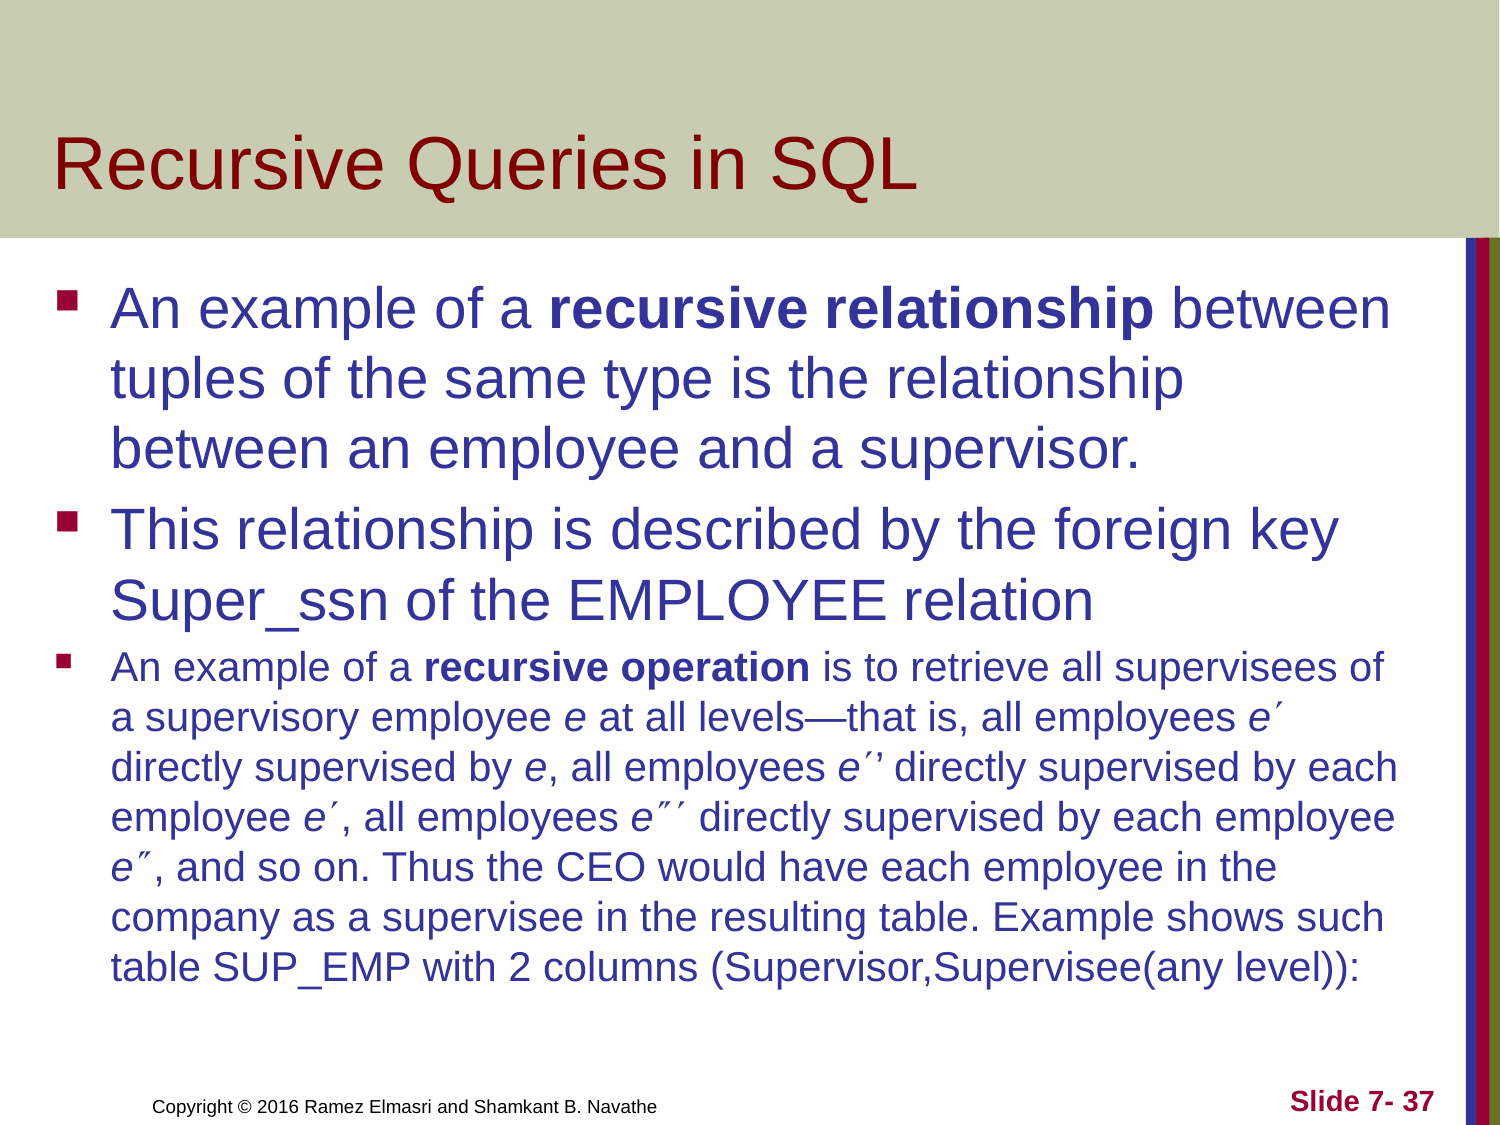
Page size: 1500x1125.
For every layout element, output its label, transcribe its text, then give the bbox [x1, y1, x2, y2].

title Recursive Queries in SQL [37, 49, 1317, 213]
slide_number Slide 7- 37 [1137, 1049, 1451, 1125]
list An example of a recursive relationship between tuples of the same type is the relationship between an employee and a supervisor. This relationship is described by the foreign key Super_ssn of the EMPLOYEE relation An example of a recursive operation is to retrieve all supervisees of a supervisory employee e at all levels—that is, all employees e directly supervised by e, all employees e’ directly supervised by each employee e, all employees e directly supervised by each employee e, and so on. Thus the CEO would have each employee in the company as a supervisee in the resulting table. Example shows such table SUP_EMP with 2 columns (Supervisor,Supervisee(any level)): [39, 262, 1400, 1013]
